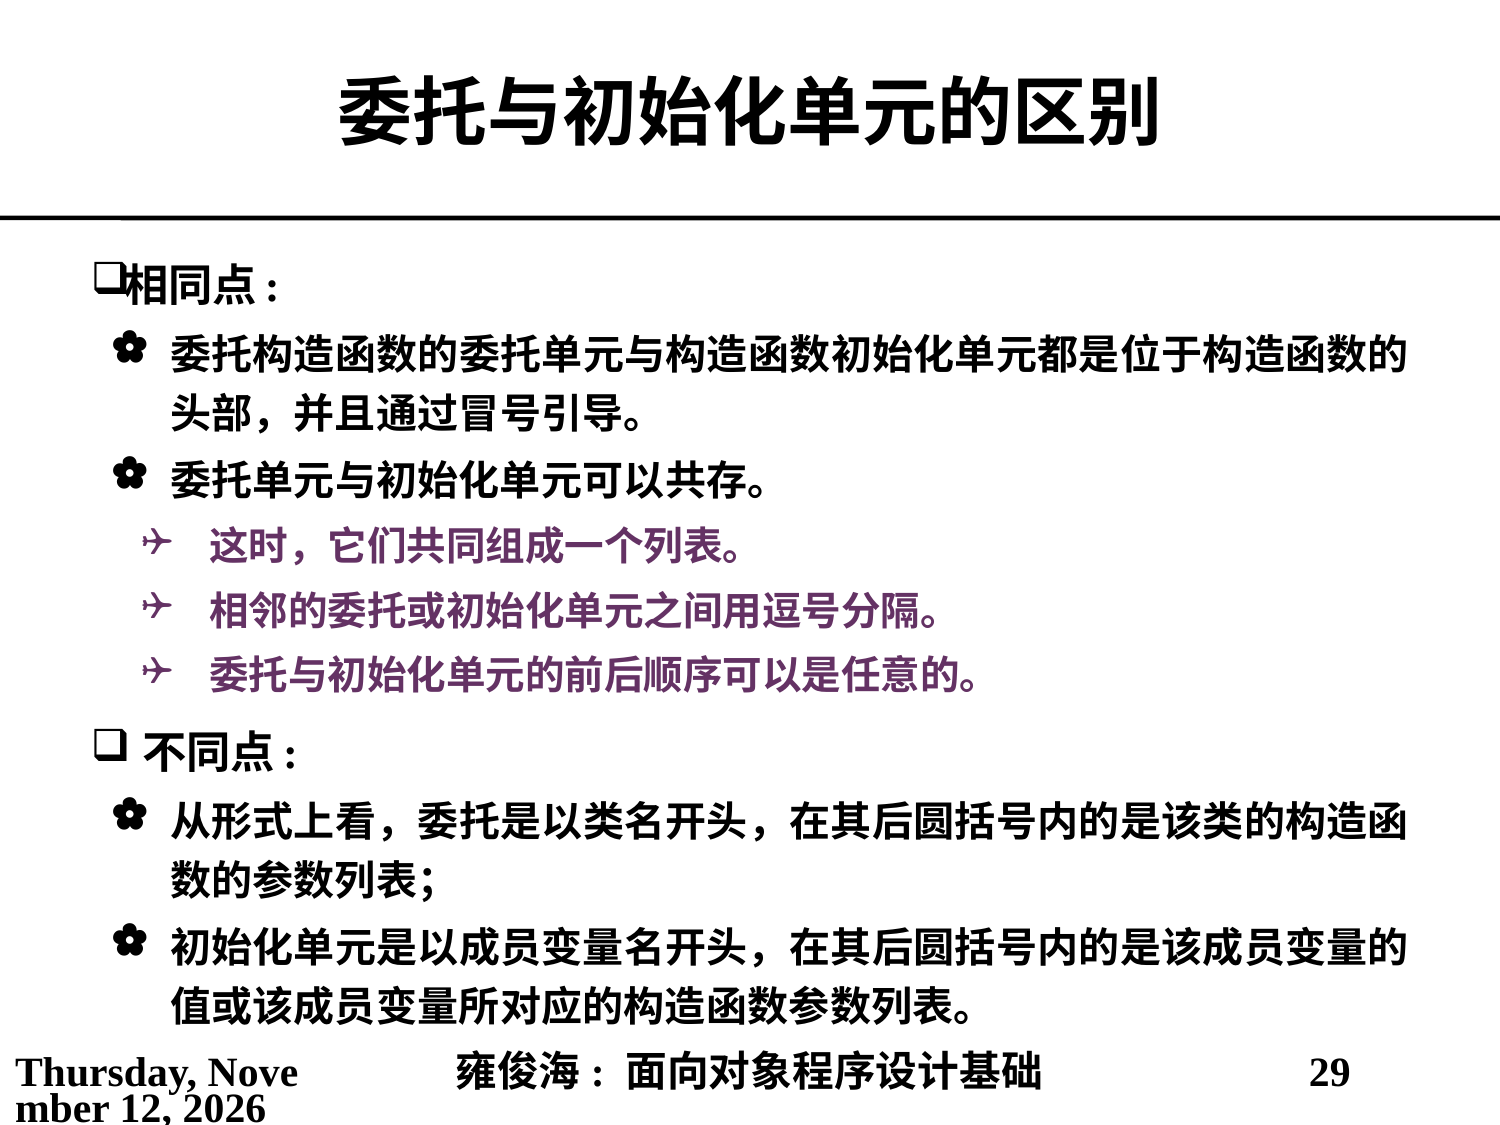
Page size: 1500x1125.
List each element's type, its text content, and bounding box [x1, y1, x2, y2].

list 相同点: 委托构造函数的委托单元与构造函数初始化单元都是位于构造函数的头部，并且通过冒号引导。 委托单元与初始化单元可以共存。 这时，它们共同组成一个列表。 相邻的委托或初始化单元之间用逗号分隔。 委托与初始化单元的前后顺序可以是任意的。 不同点: 从形式上看，委托是以类名开头，在其后圆括号内的是该类的构造函数的参数列表； 初始化单元是以成员变量名开头，在其后圆括号内的是该成员变量的值或该成员变量所对应的构造函数参数列表。 [75, 239, 1425, 1042]
footer 雍俊海: 面向对象程序设计基础 [337, 1042, 1161, 1103]
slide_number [0, 1042, 337, 1103]
slide_number 29 [1161, 1042, 1499, 1103]
title 委托与初始化单元的区别 [0, 0, 1500, 217]
